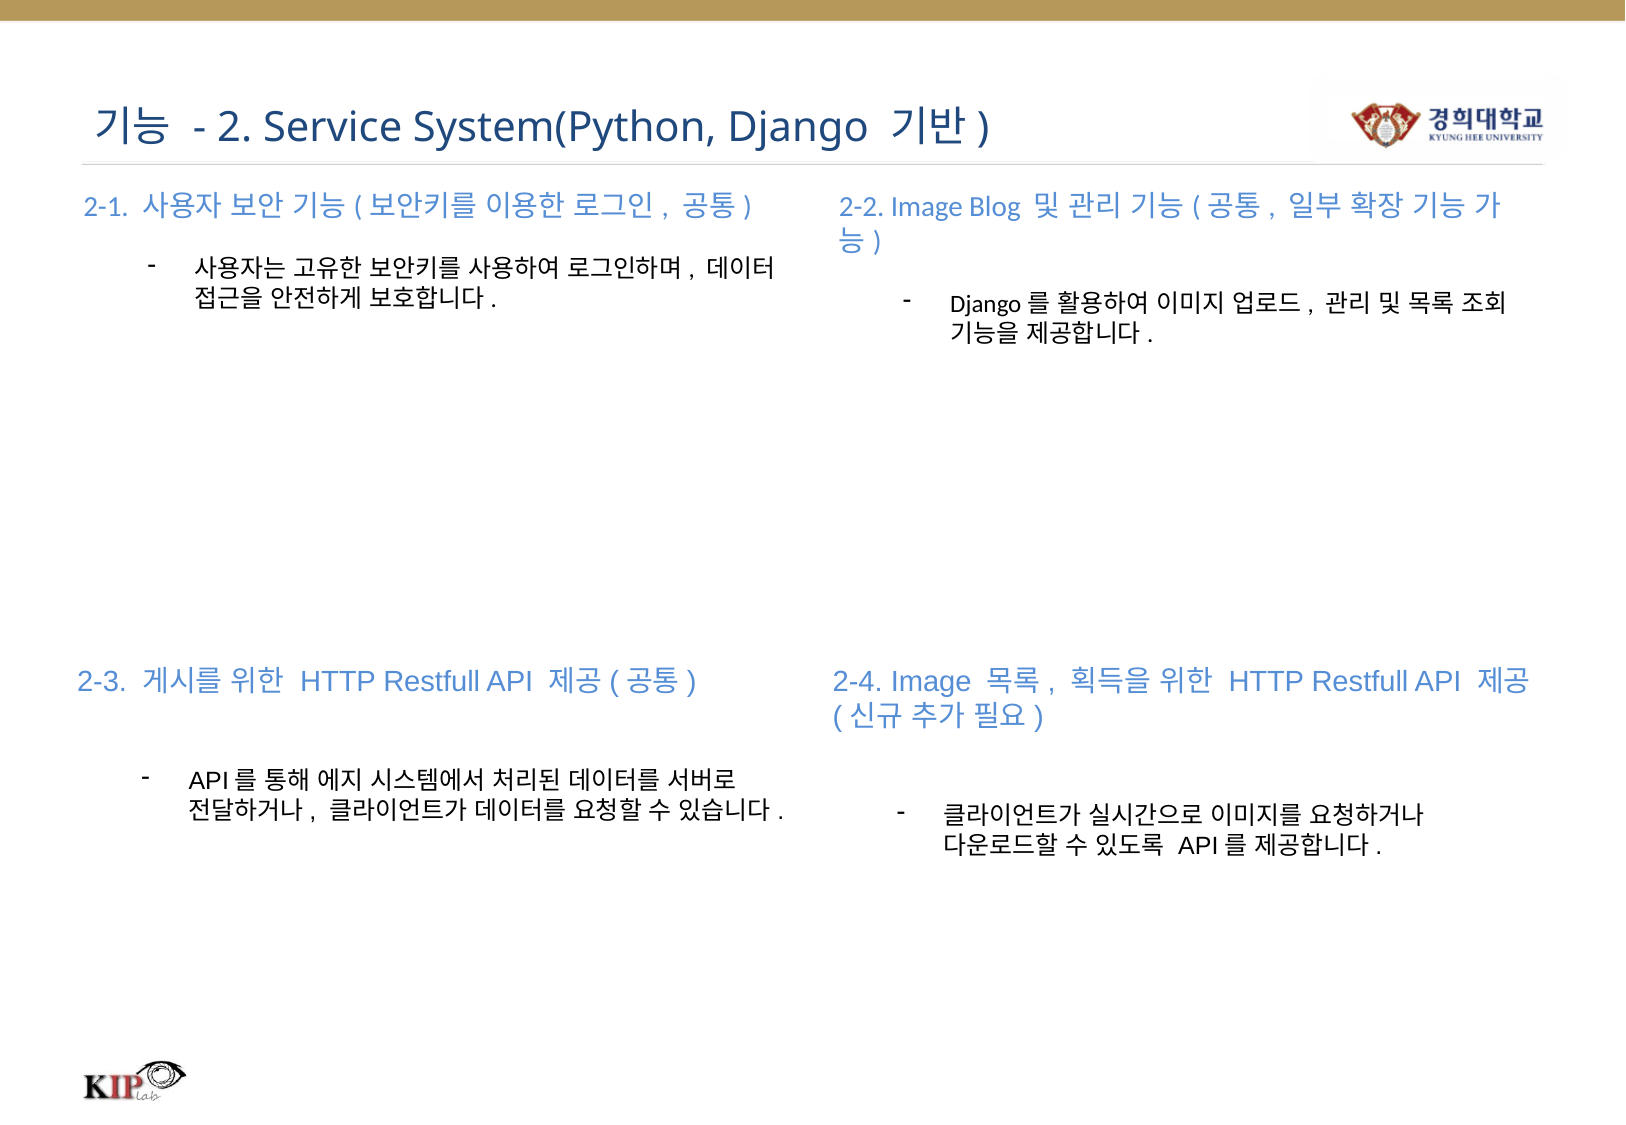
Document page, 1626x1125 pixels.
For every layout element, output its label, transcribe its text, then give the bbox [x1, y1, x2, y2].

text_box 2-4. Image 목록, 획득을 위한 HTTP Restfull API 제공(신규 추가 필요) 클라이언트가 실시간으로 이미지를 요청하거나 다운로드할 수 있도록 API를 제공합니다. [830, 662, 1538, 890]
picture [0, 0, 1625, 1125]
list 2-2. Image Blog 및 관리 기능(공통, 일부 확장 기능 가능) Django를 활용하여 이미지 업로드, 관리 및 목록 조회 기능을 제공합니다. [836, 187, 1544, 426]
list 2-1. 사용자 보안 기능(보안키를 이용한 로그인, 공통) 사용자는 고유한 보안키를 사용하여 로그인하며, 데이터 접근을 안전하게 보호합니다. [81, 187, 789, 344]
text_box 2-3. 게시를 위한 HTTP Restfull API 제공(공통) API를 통해 에지 시스템에서 처리된 데이터를 서버로 전달하거나, 클라이언트가 데이터를 요청할 수 있습니다. [75, 662, 782, 855]
title 기능 - 2. Service System(Python, Django 기반) [94, 100, 1531, 151]
